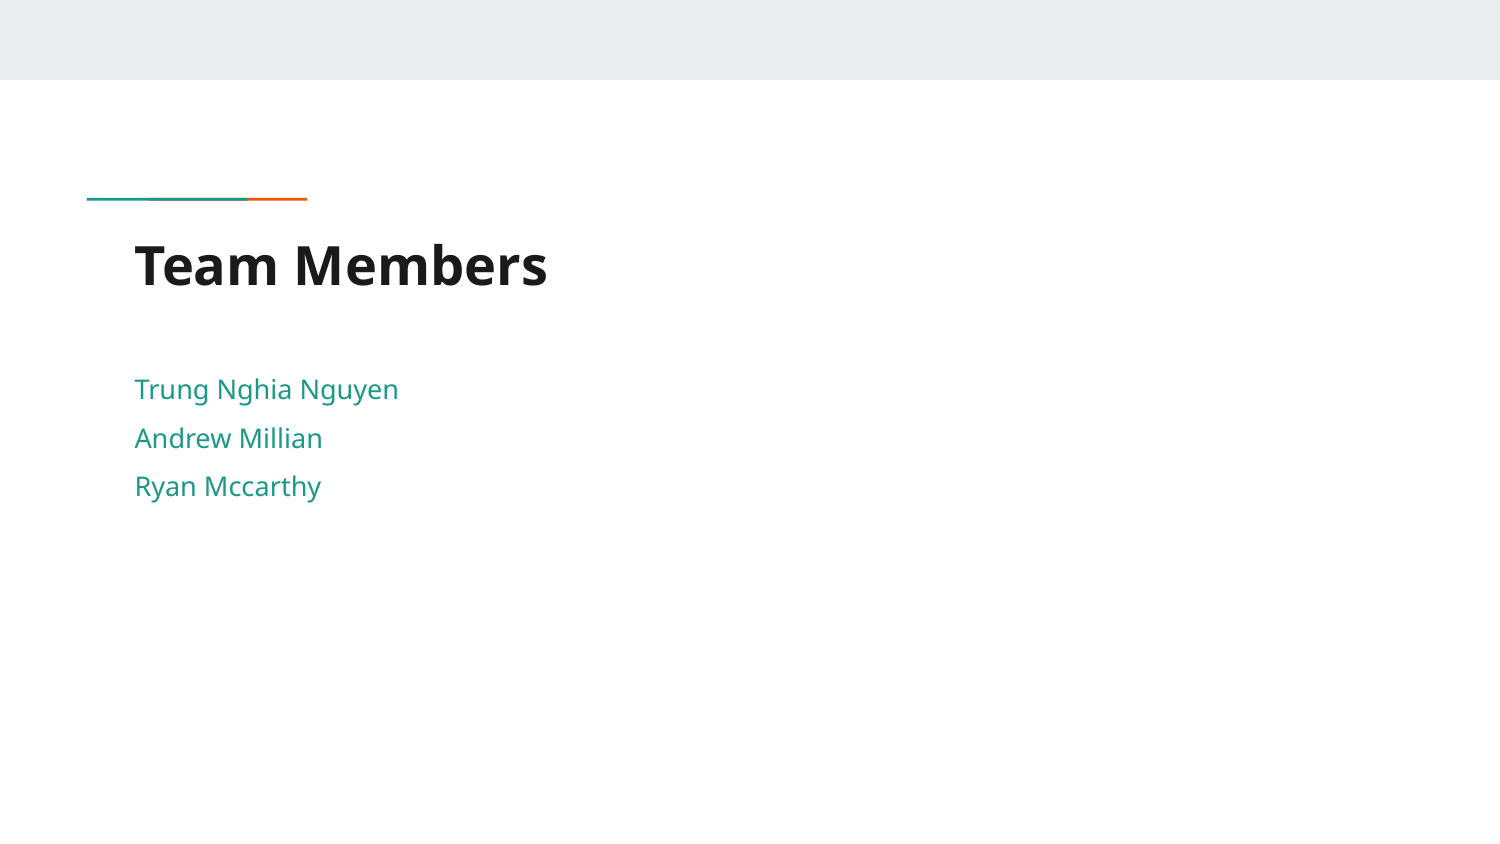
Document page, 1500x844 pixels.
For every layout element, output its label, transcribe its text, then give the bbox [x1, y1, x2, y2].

list Trung Nghia Nguyen Andrew Millian Ryan Mccarthy [119, 341, 1381, 712]
title Team Members [119, 216, 1381, 305]
